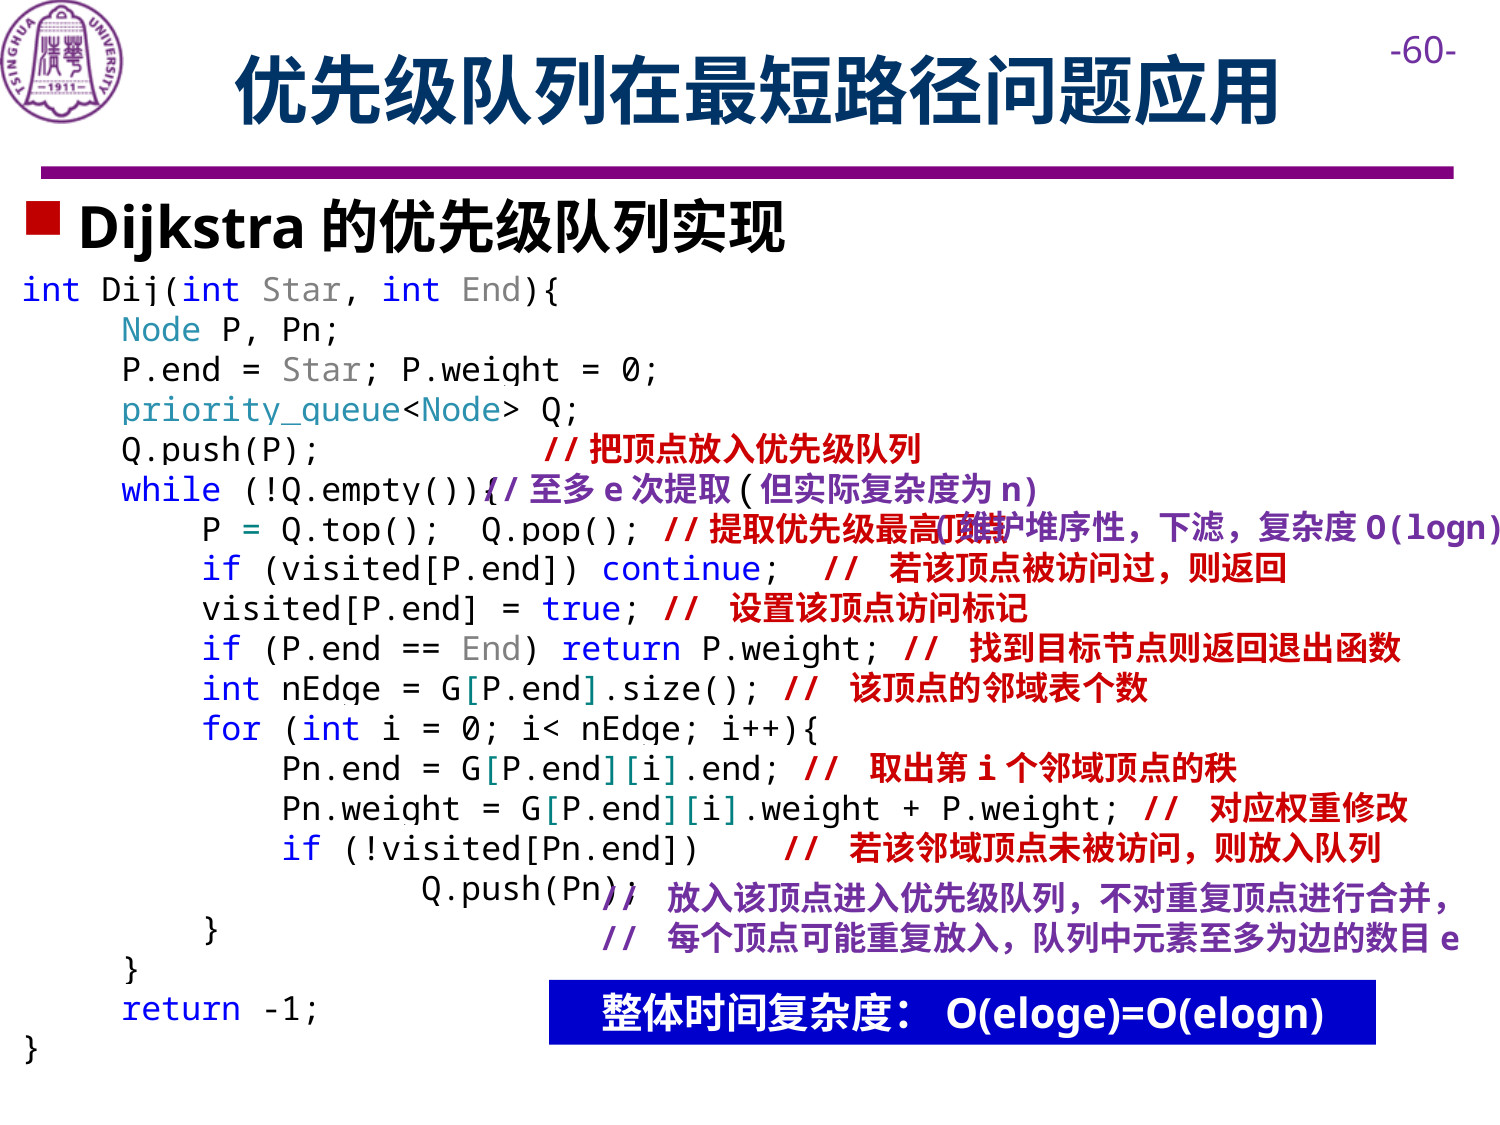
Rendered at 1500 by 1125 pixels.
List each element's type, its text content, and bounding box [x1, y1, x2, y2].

text_box int Dij(int Star, int End){ Node P, Pn; P.end = Star; P.weight = 0; priority_queue<Node> Q; Q.push(P); //把顶点放入优先级队列 while (!Q.empty()){ P = Q.top(); Q.pop(); //提取优先级最高顶点 if (visited[P.end]) continue; // 若该顶点被访问过，则返回 visited[P.end] = true; // 设置该顶点访问标记 if (P.end == End) return P.weight; // 找到目标节点则返回退出函数 int nEdge = G[P.end].size(); // 该顶点的邻域表个数 for (int i = 0; i< nEdge; i++){ Pn.end = G[P.end][i].end; // 取出第i个邻域顶点的秩 Pn.weight = G[P.end][i].weight + P.weight; // 对应权重修改 if (!visited[Pn.end]) // 若该邻域顶点未被访问，则放入队列 Q.push(Pn); } } return -1; } [6, 260, 1500, 1074]
text_box (维护堆序性，下滤，复杂度O(logn)) [916, 498, 1500, 554]
text_box Dijkstra的优先级队列实现 [6, 182, 817, 268]
text_box // 放入该顶点进入优先级队列，不对重复顶点进行合并， // 每个顶点可能重复放入，队列中元素至多为边的数目e [584, 869, 1500, 965]
title 优先级队列在最短路径问题应用 [135, 13, 1383, 165]
picture [0, 0, 124, 124]
text_box 整体时间复杂度：O(eloge)=O(elogn) [549, 979, 1376, 1045]
text_box //至多e次提取(但实际复杂度为n) [466, 456, 1353, 516]
